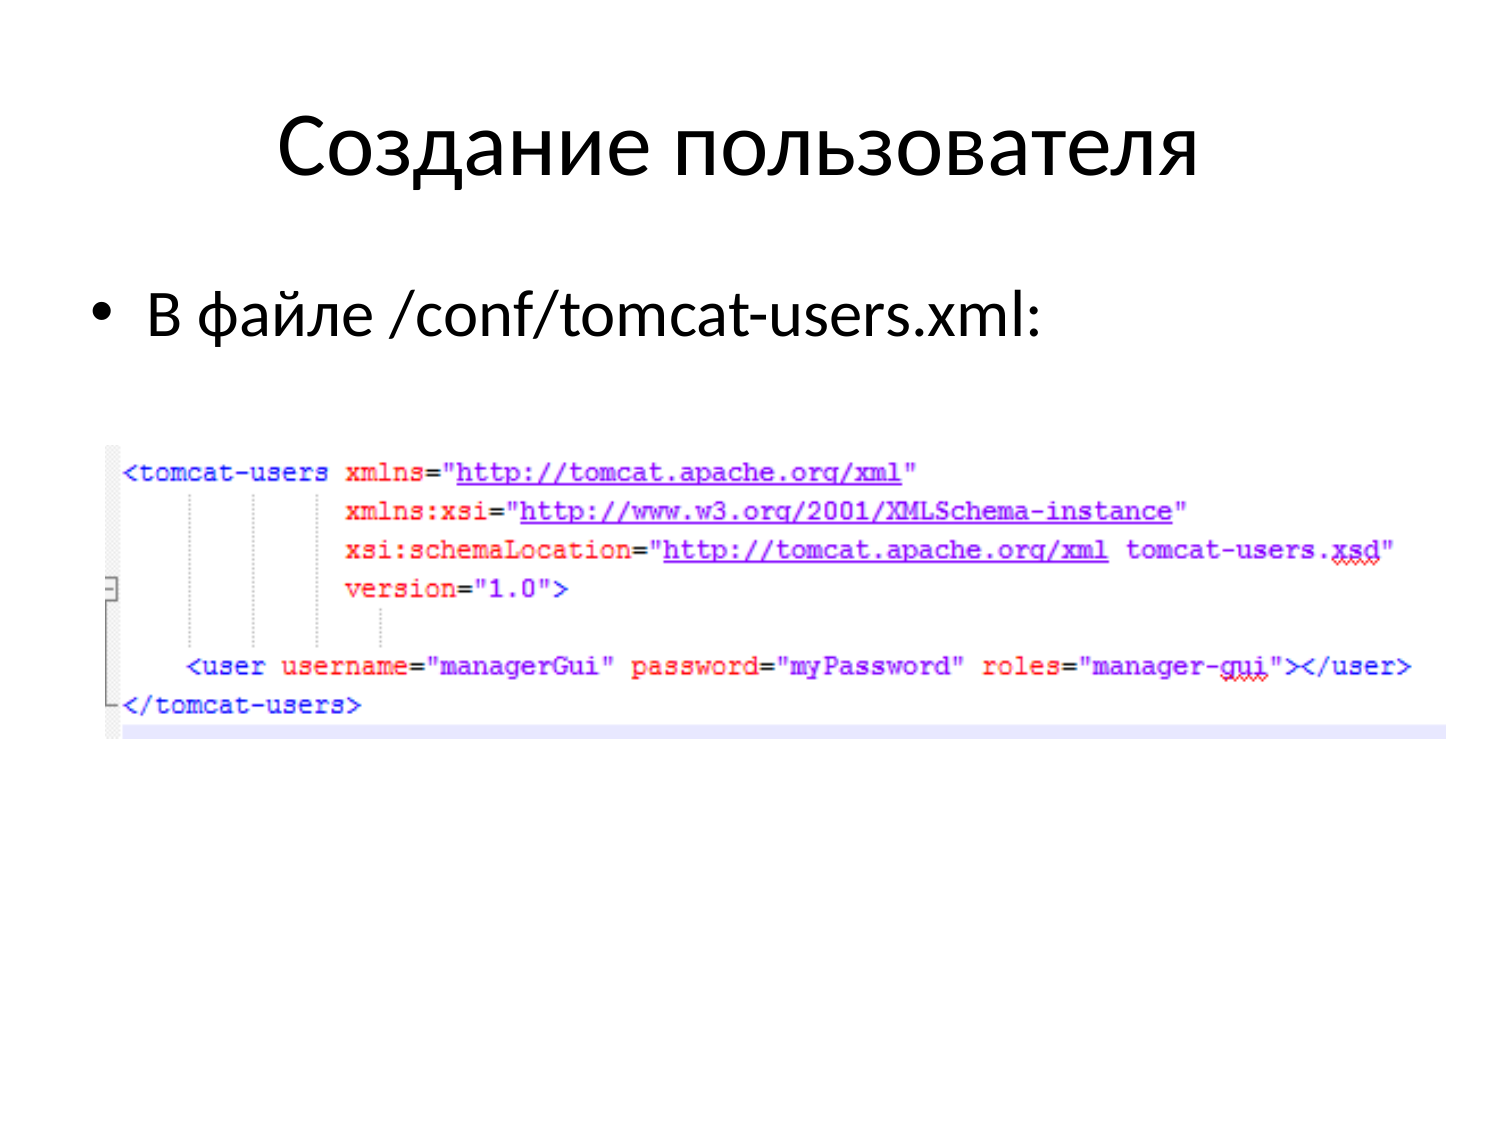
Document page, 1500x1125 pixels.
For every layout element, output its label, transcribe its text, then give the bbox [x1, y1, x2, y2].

list В файле /conf/tomcat-users.xml: [75, 262, 1425, 375]
title Создание пользователя [75, 45, 1425, 233]
picture [105, 445, 1446, 739]
